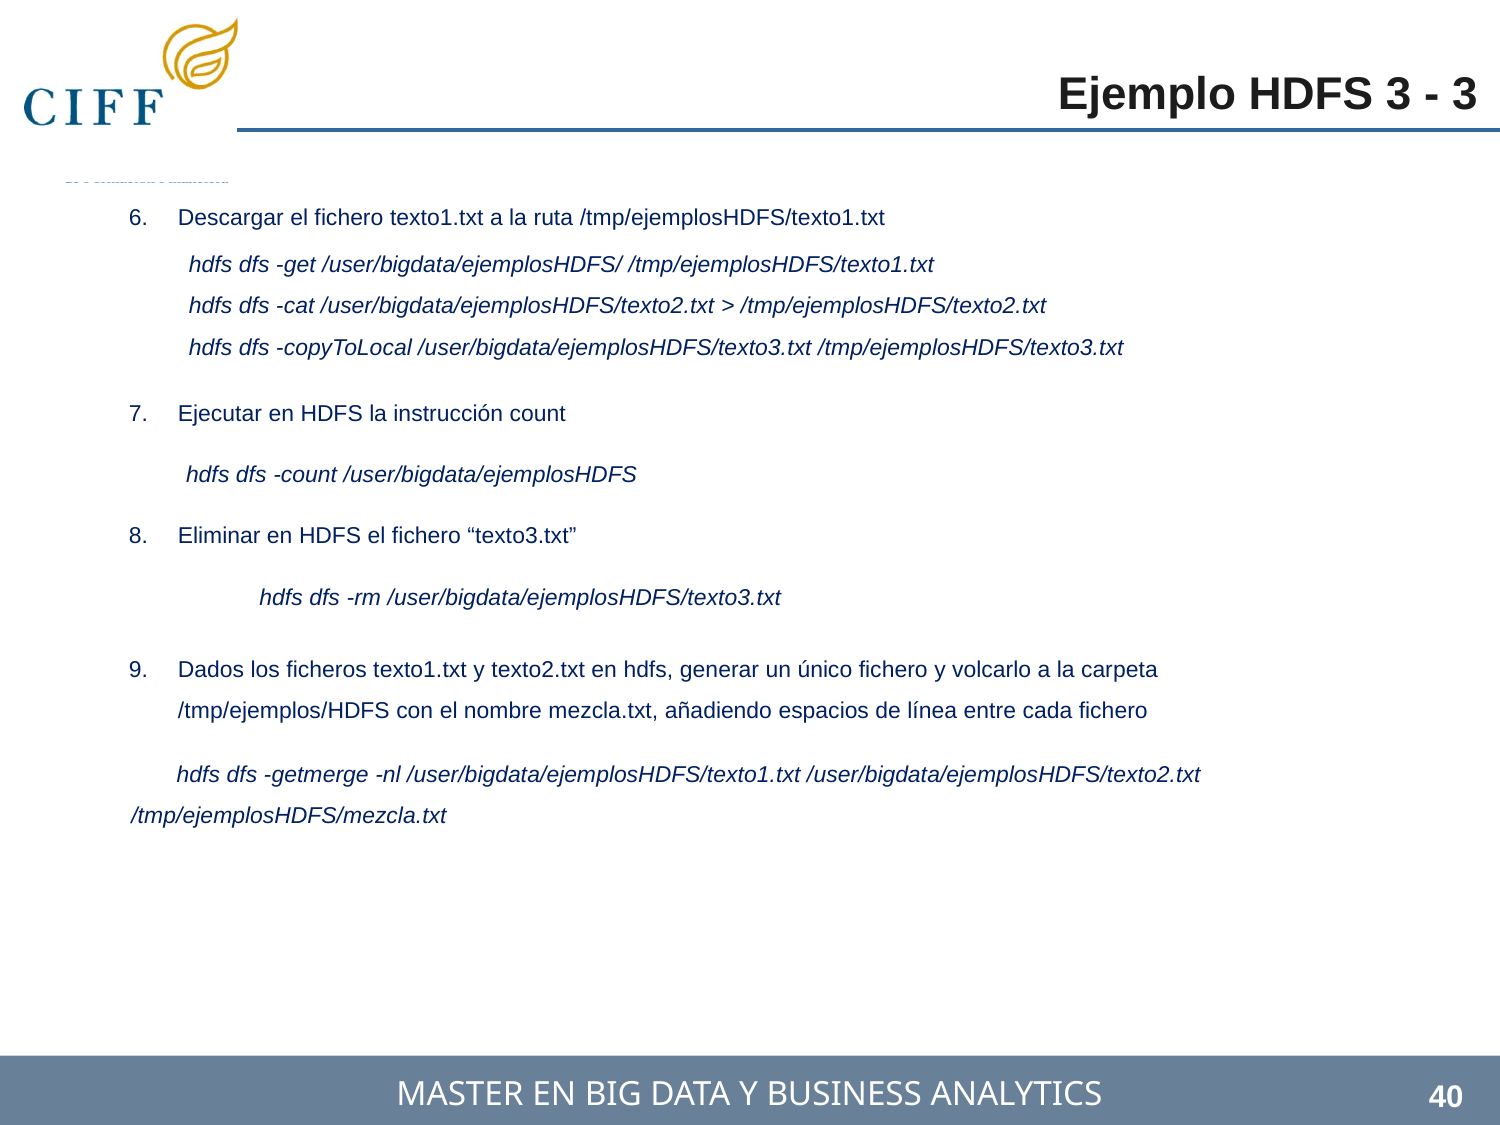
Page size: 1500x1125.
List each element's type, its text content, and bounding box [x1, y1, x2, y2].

text_box hdfs dfs -rm /user/bigdata/ejemplosHDFS/texto3.txt [94, 553, 1264, 622]
text_box Eliminar en HDFS el fichero “texto3.txt” [87, 491, 1270, 560]
text_box Ejemplo HDFS 3 - 3 [260, 55, 1493, 244]
text_box hdfs dfs -get /user/bigdata/ejemplosHDFS/ /tmp/ejemplosHDFS/texto1.txt hdfs dfs -cat /user/bigdata/ejemplosHDFS/texto2.txt > /tmp/ejemplosHDFS/texto2.txt hdfs dfs -copyToLocal /user/bigdata/ejemplosHDFS/texto3.txt /tmp/ejemplosHDFS/texto3.txt [96, 221, 1367, 383]
text_box ‹#› [1392, 1068, 1500, 1125]
text_box Ejecutar en HDFS la instrucción count [87, 369, 1313, 426]
text_box hdfs dfs -count /user/bigdata/ejemplosHDFS [96, 430, 1382, 487]
text_box Dados los ficheros texto1.txt y texto2.txt en hdfs, generar un único fichero y volcarlo a la carpeta /tmp/ejemplos/HDFS con el nombre mezcla.txt, añadiendo espacios de línea entre cada fichero [87, 625, 1257, 731]
picture [24, 17, 238, 129]
text_box hdfs dfs -getmerge -nl /user/bigdata/ejemplosHDFS/texto1.txt /user/bigdata/ejemplosHDFS/texto2.txt /tmp/ejemplosHDFS/mezcla.txt [116, 730, 1266, 840]
text_box Descargar el fichero texto1.txt a la ruta /tmp/ejemplosHDFS/texto1.txt [87, 175, 1413, 244]
